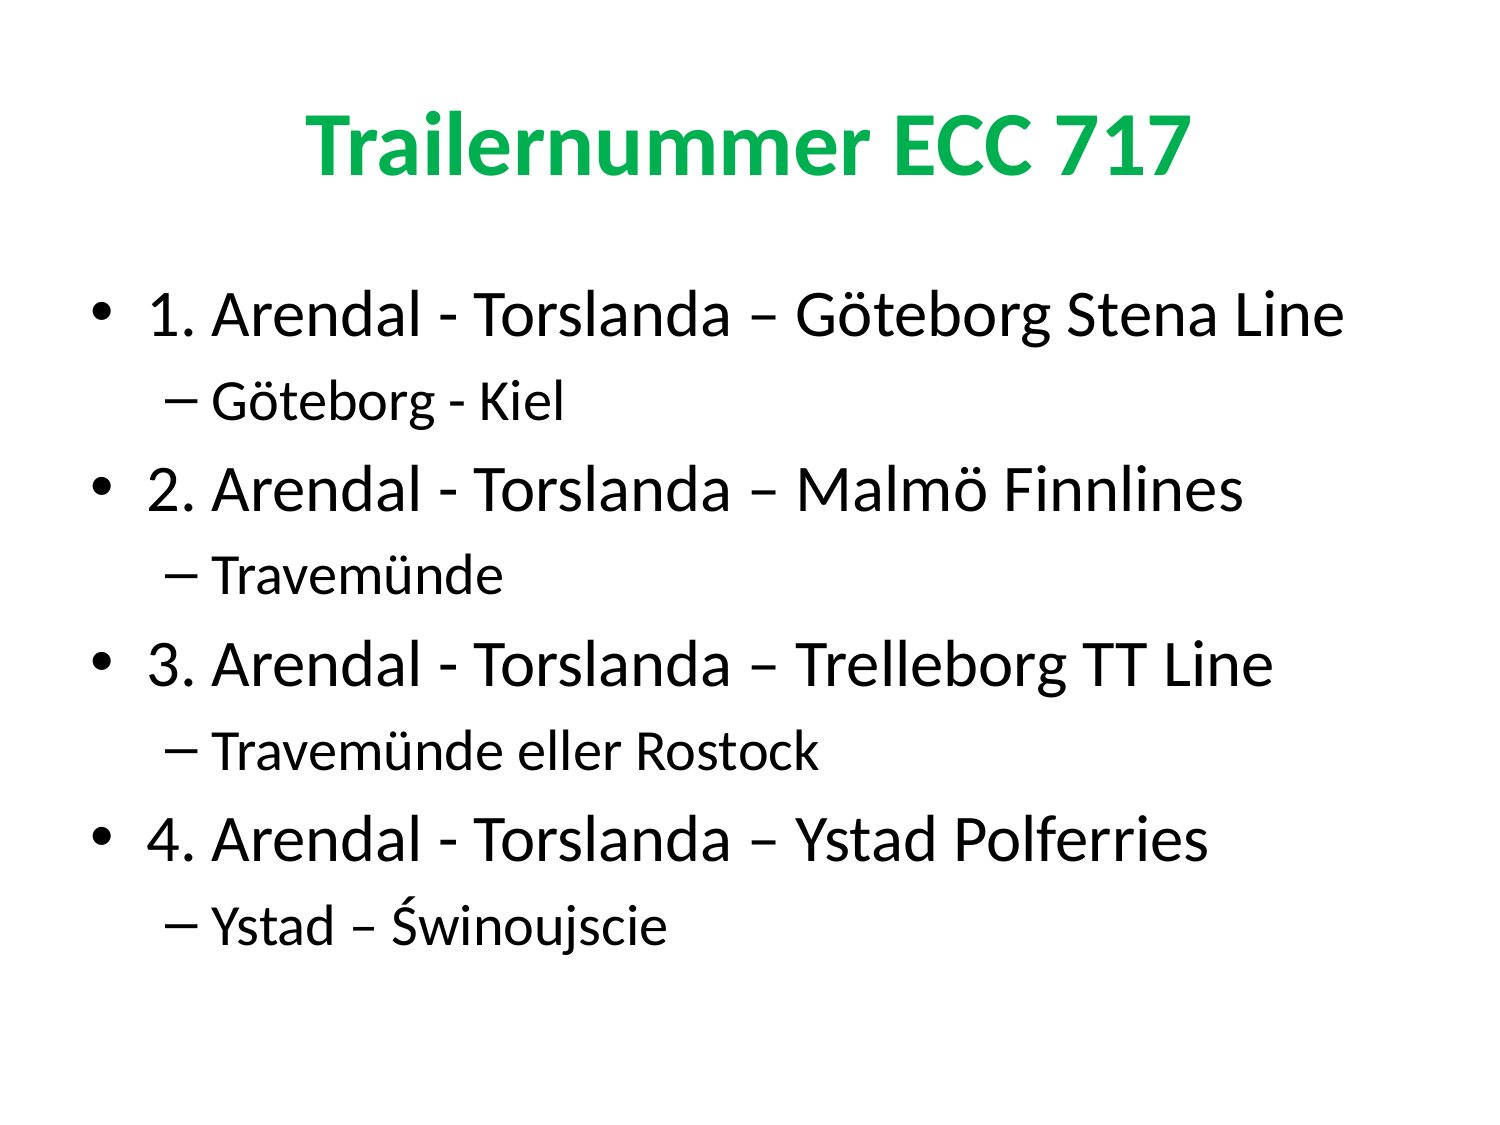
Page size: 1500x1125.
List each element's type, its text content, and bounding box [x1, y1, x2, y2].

list 1. Arendal - Torslanda – Göteborg Stena Line Göteborg - Kiel 2. Arendal - Torslanda – Malmö Finnlines Travemünde 3. Arendal - Torslanda – Trelleborg TT Line Travemünde eller Rostock 4. Arendal - Torslanda – Ystad Polferries Ystad – Świnoujscie [75, 262, 1425, 1005]
title Trailernummer ECC 717 [75, 45, 1425, 233]
